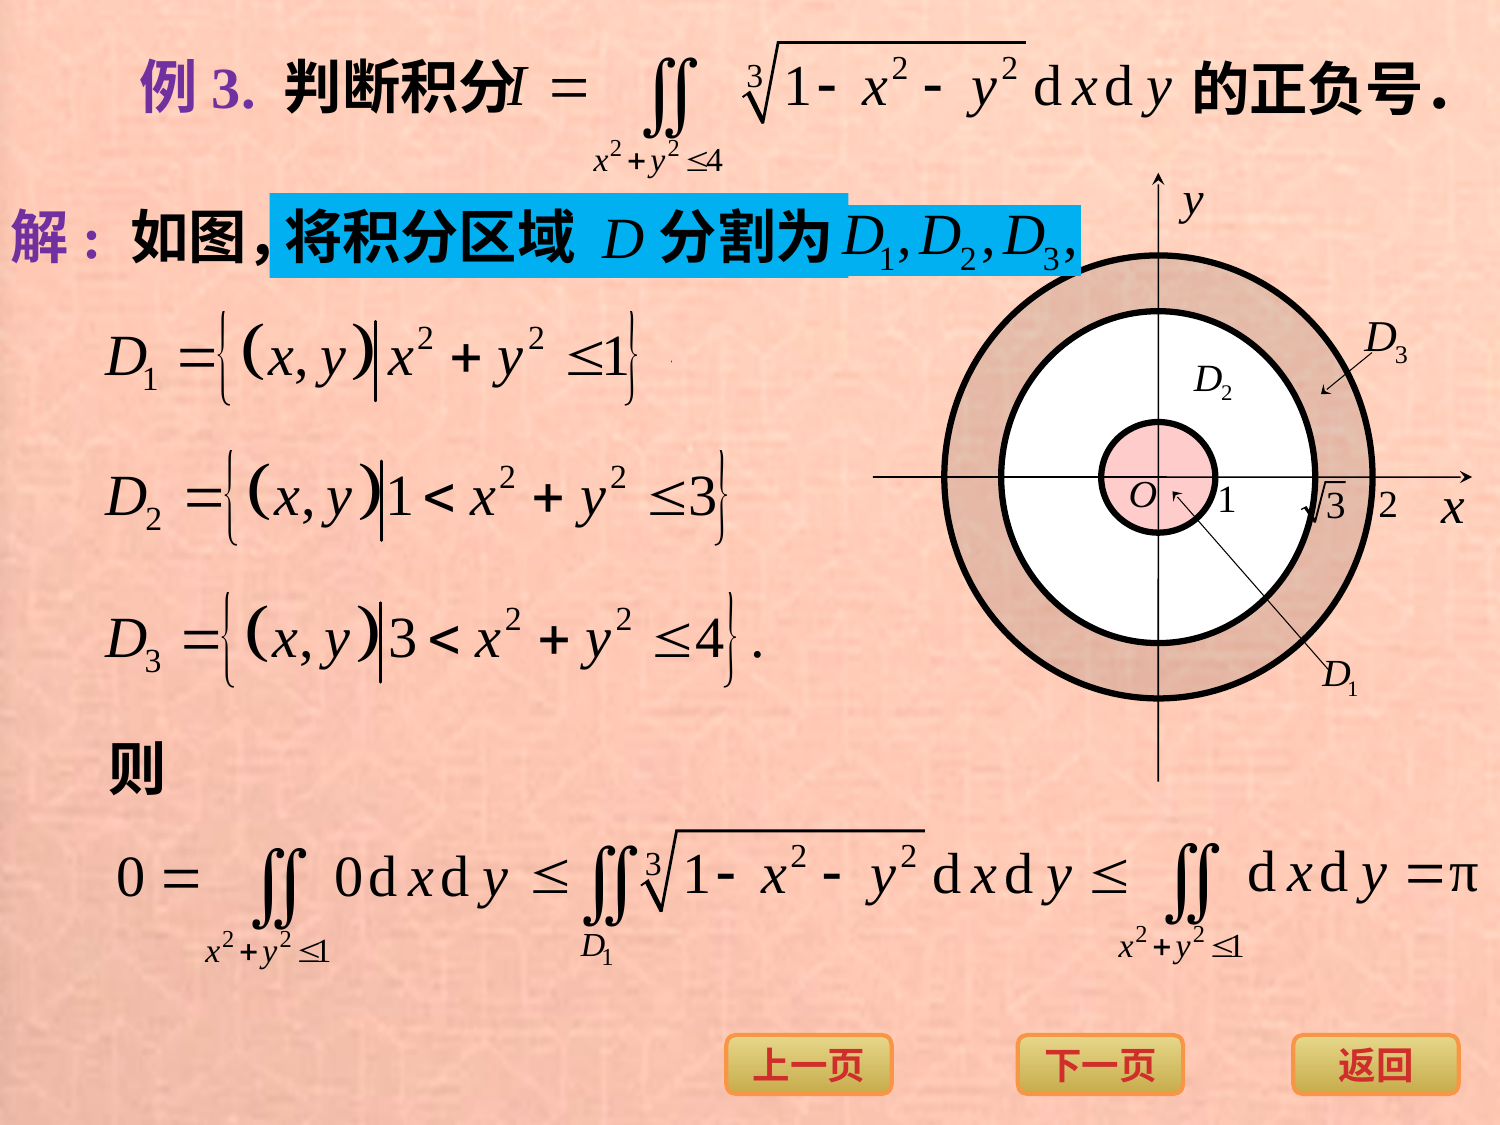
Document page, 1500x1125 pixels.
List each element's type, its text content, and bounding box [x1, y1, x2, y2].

text_box 的正负号． [1184, 44, 1498, 130]
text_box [525, 823, 1123, 971]
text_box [872, 172, 1476, 782]
text_box 例3. 判断积分 [124, 42, 496, 128]
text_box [100, 450, 759, 551]
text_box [113, 834, 514, 977]
text_box 则 [94, 724, 183, 810]
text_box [501, 34, 1178, 185]
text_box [836, 204, 1081, 277]
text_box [100, 592, 765, 693]
picture [0, 1, 1500, 1125]
text_box 解: 如图， [0, 193, 269, 278]
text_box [100, 310, 672, 412]
text_box 将积分区域 D分割为 [269, 193, 849, 278]
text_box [1113, 828, 1483, 972]
